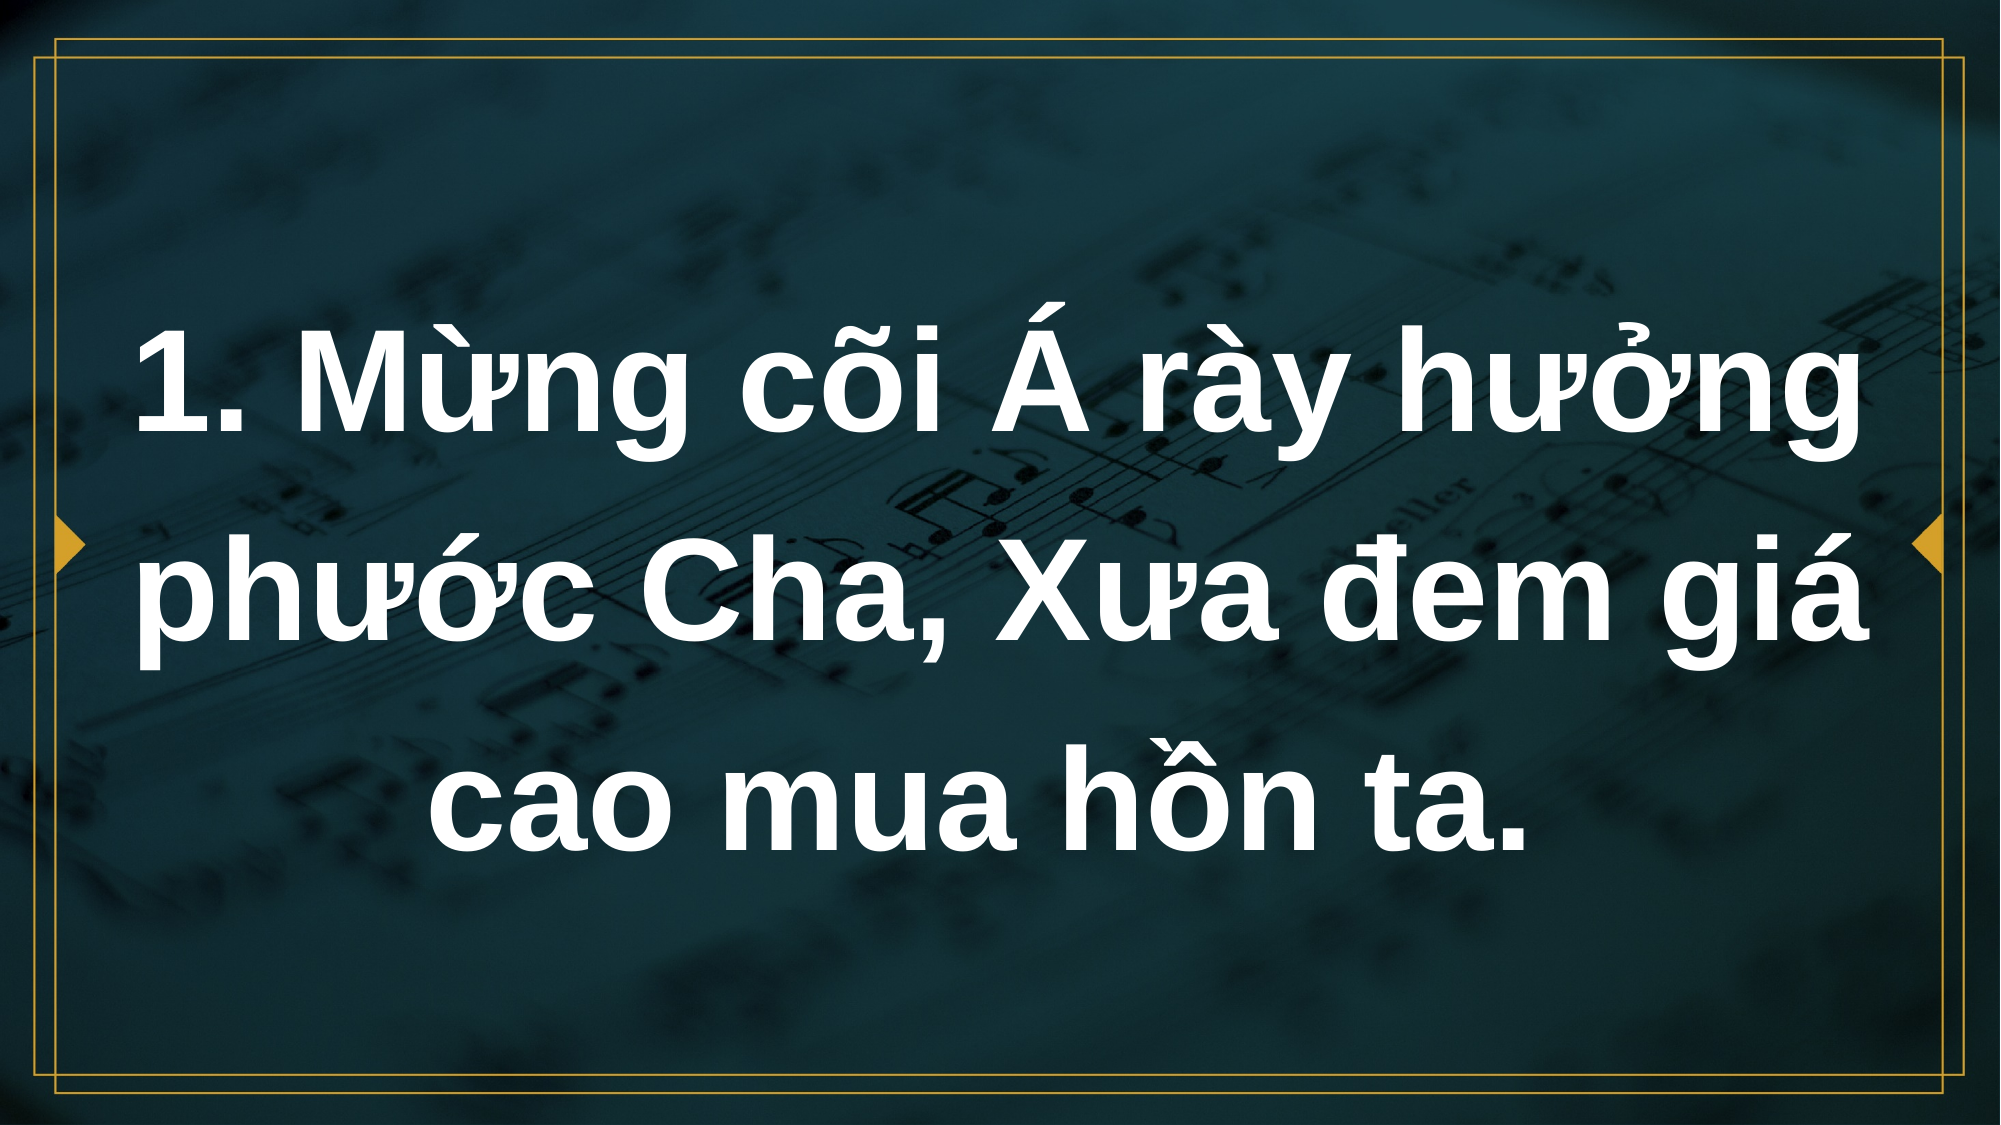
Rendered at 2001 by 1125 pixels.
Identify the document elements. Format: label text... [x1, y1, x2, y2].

picture [0, 0, 2000, 1125]
title 1. Mừng cõi Á rày hưởng phước Cha, Xưa đem giá cao mua hồn ta. [55, 53, 1945, 1077]
